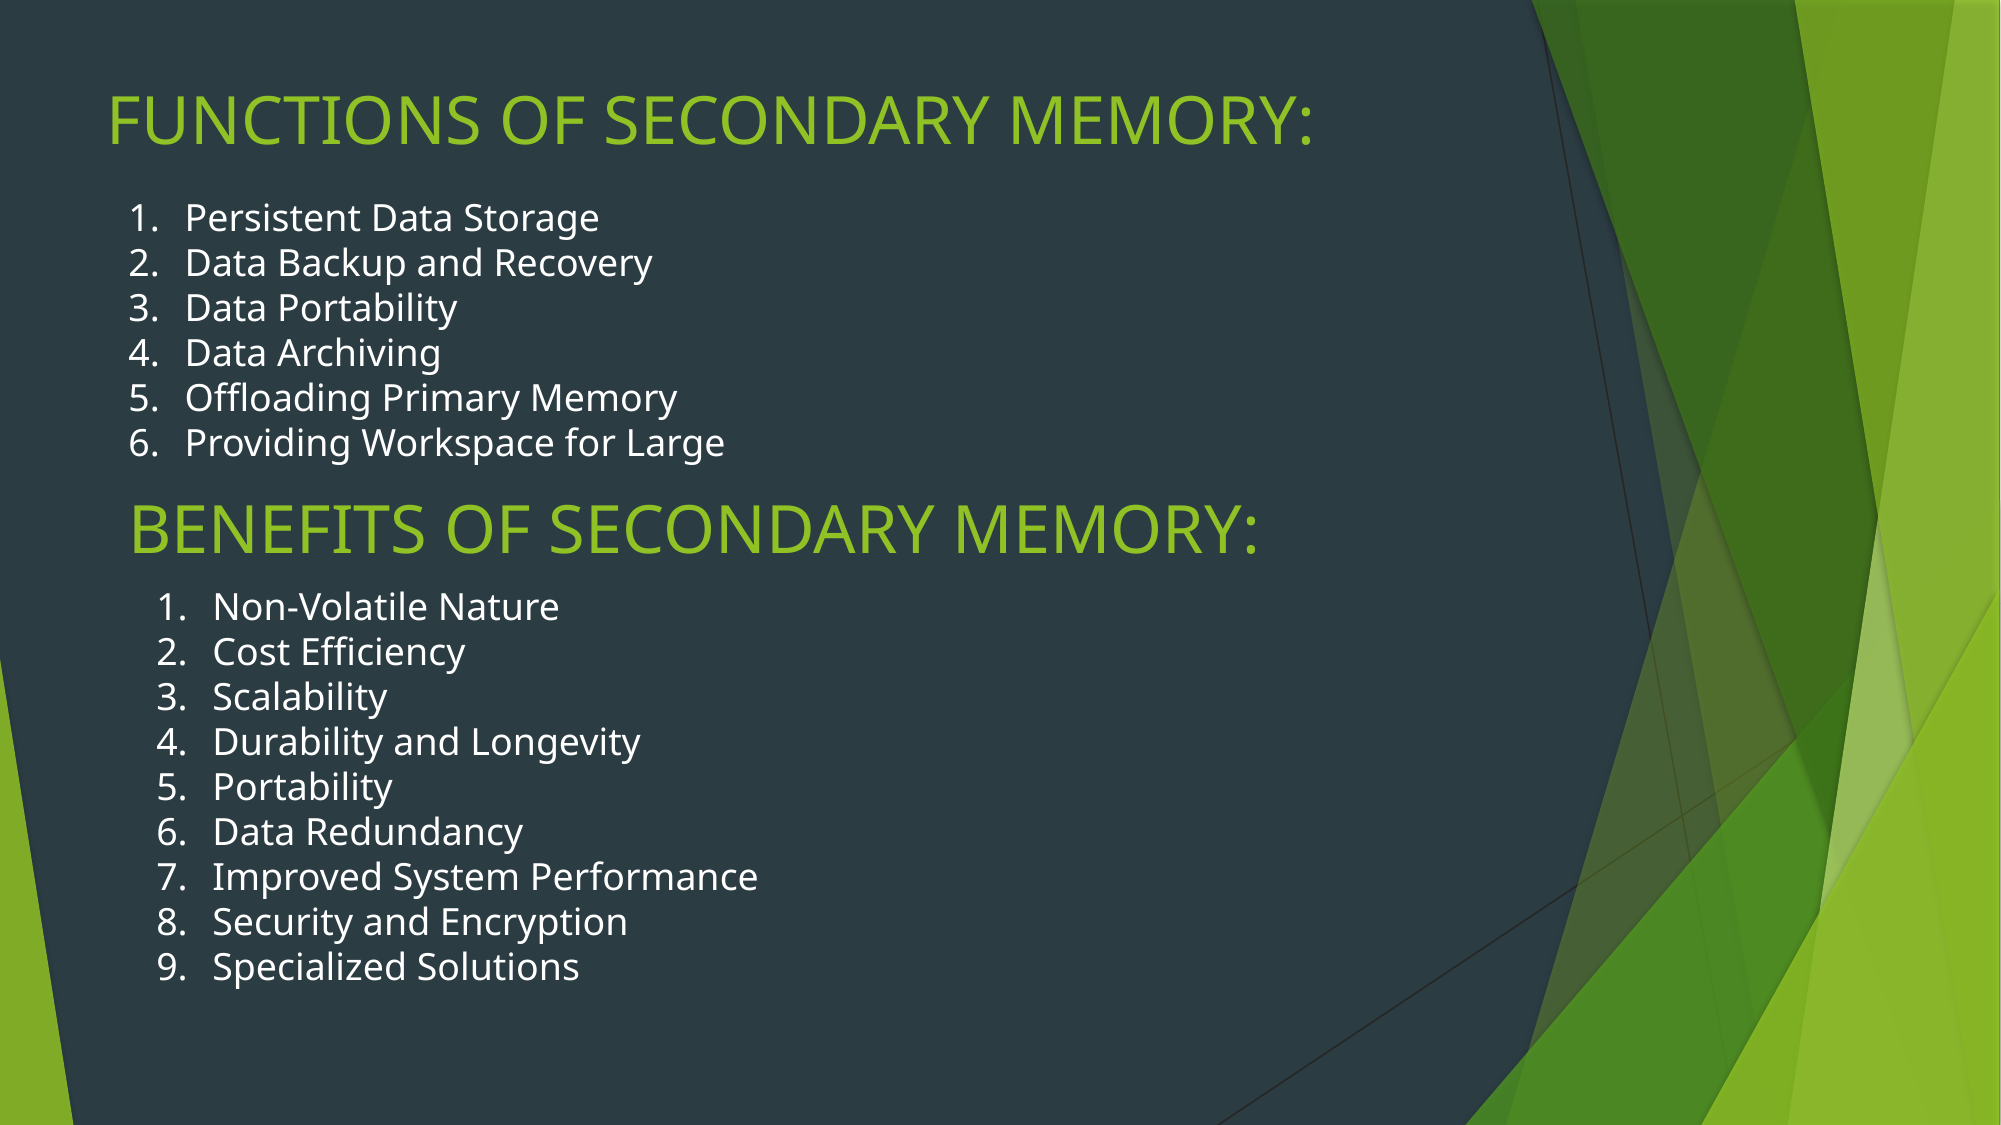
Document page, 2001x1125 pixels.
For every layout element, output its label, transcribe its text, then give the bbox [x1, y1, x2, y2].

text_box FUNCTIONS OF SECONDARY MEMORY: [92, 70, 1503, 236]
text_box Non-Volatile Nature Cost Efficiency Scalability Durability and Longevity Portability Data Redundancy Improved System Performance Security and Encryption Specialized Solutions [141, 575, 1410, 995]
text_box Persistent Data Storage Data Backup and Recovery Data Portability Data Archiving Offloading Primary Memory Providing Workspace for Large [113, 186, 1537, 472]
text_box BENEFITS OF SECONDARY MEMORY: [113, 479, 1503, 574]
